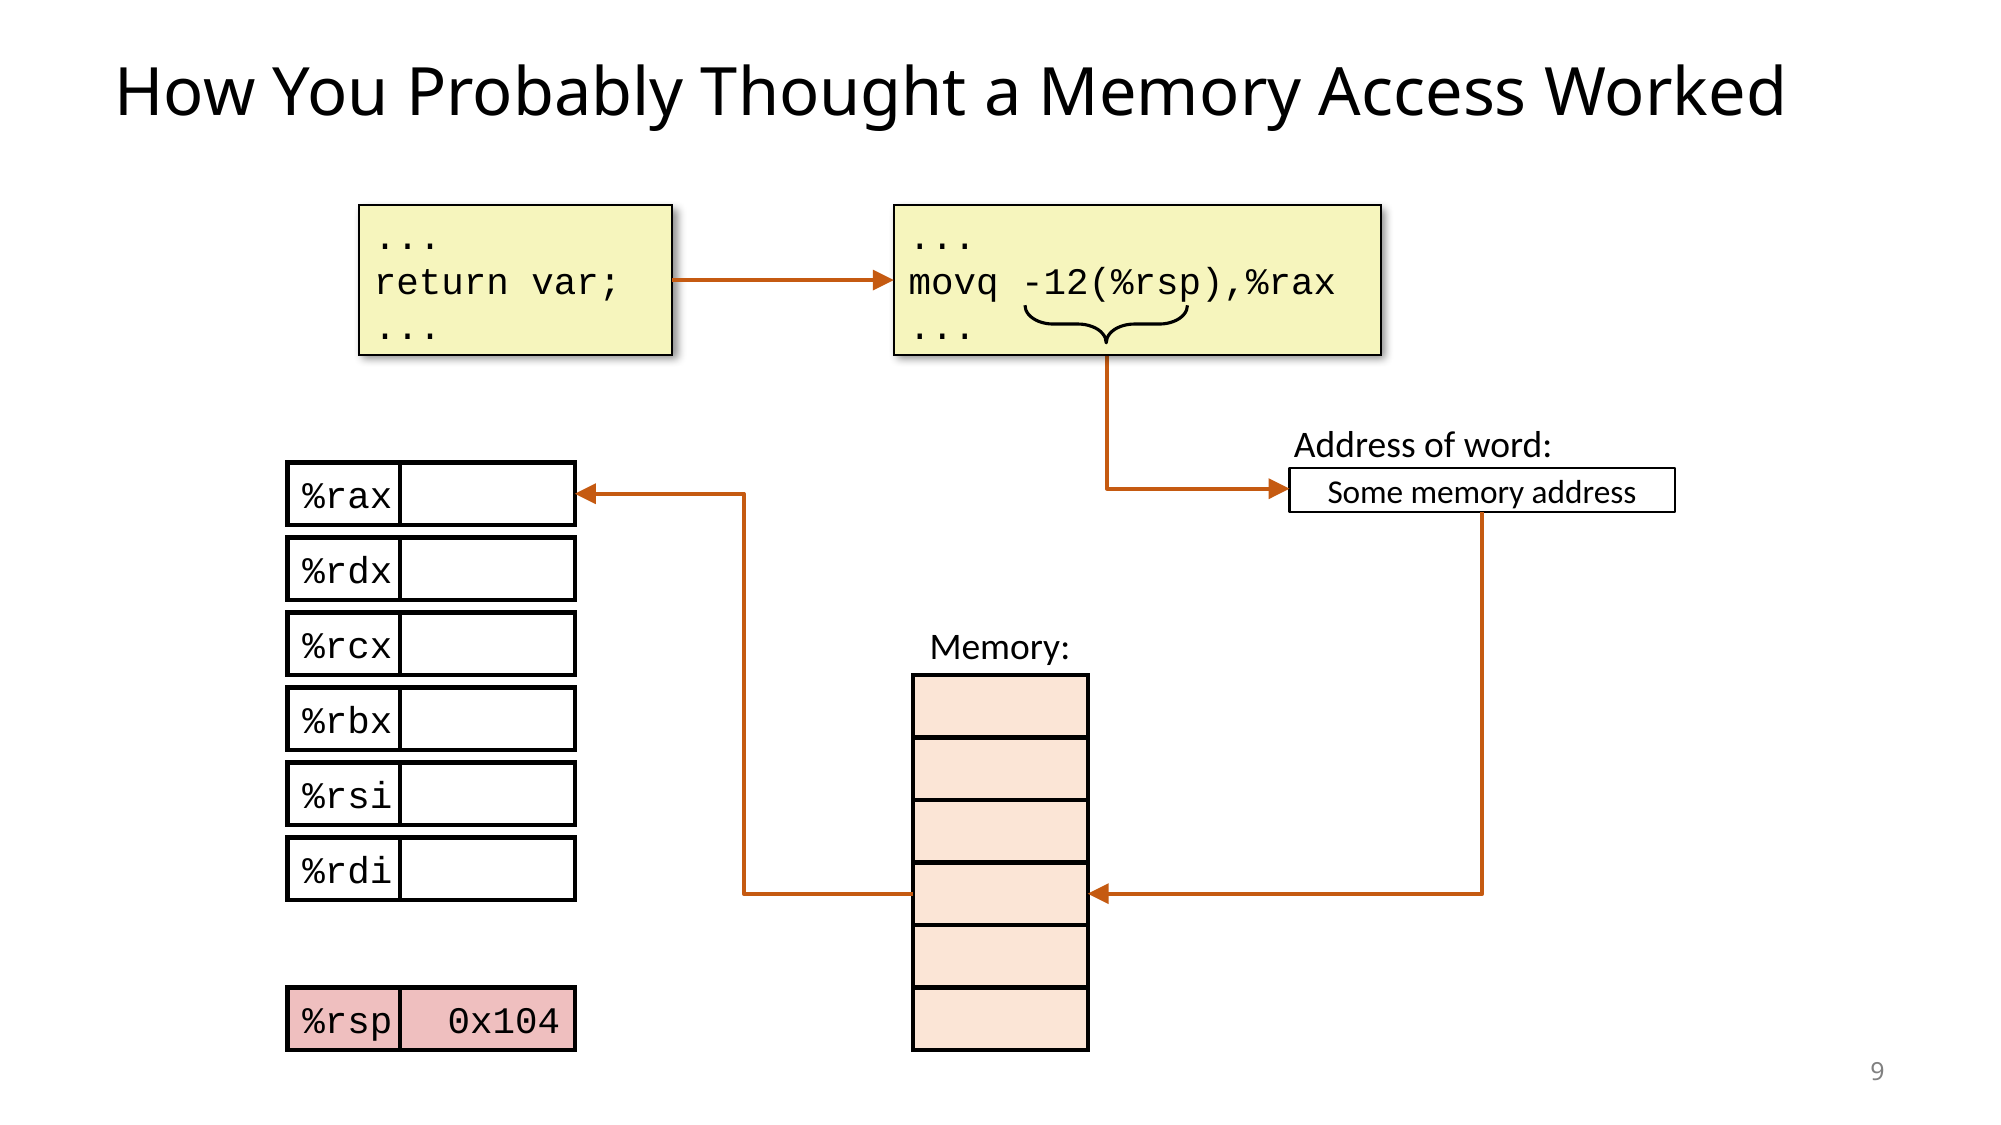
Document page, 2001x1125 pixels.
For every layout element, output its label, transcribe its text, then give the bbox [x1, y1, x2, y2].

slide_number 9 [1749, 1042, 1900, 1103]
text_box Memory: [914, 614, 1086, 675]
text_box ... return var; ... [358, 205, 673, 355]
text_box ... movq -12(%rsp),%rax ... [893, 205, 1382, 355]
text_box [1024, 305, 1096, 329]
title How You Probably Thought a Memory Access Worked [99, 37, 1900, 150]
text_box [574, 493, 913, 894]
text_box [913, 737, 1088, 799]
text_box [912, 924, 1088, 987]
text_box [287, 462, 399, 1050]
text_box Address of word: [1301, 412, 1568, 472]
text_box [1096, 295, 1301, 478]
text_box [912, 987, 1088, 1050]
text_box Some memory address [1289, 468, 1675, 513]
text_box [399, 462, 575, 1050]
text_box [913, 799, 1088, 863]
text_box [1094, 505, 1476, 901]
text_box [913, 674, 1088, 737]
text_box [912, 863, 1088, 924]
